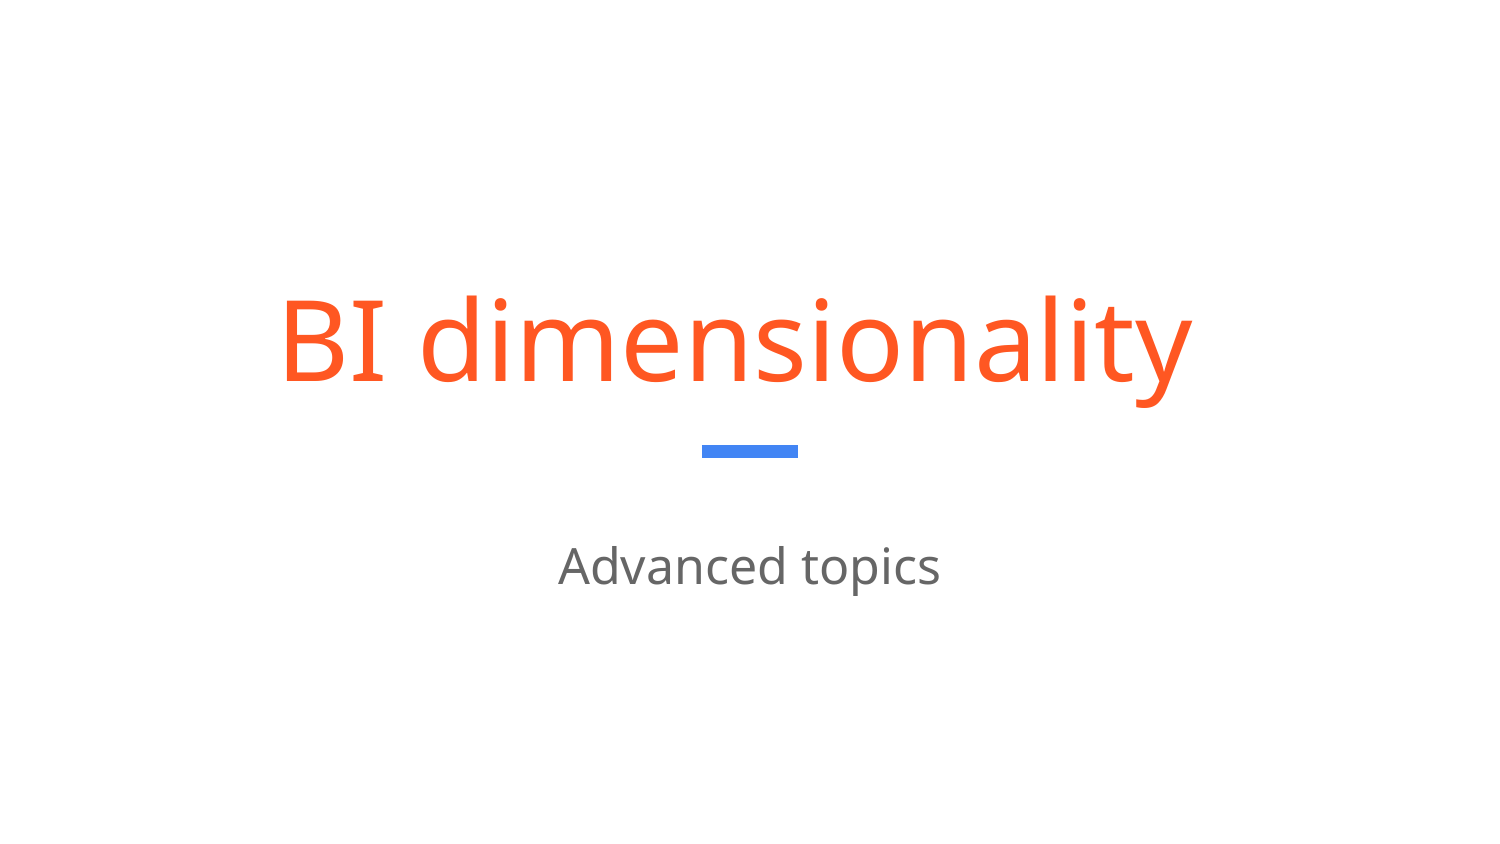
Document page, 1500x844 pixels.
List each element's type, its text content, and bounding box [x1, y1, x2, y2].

title BI dimensionality [51, 97, 1449, 419]
subtitle Advanced topics [51, 519, 1449, 640]
